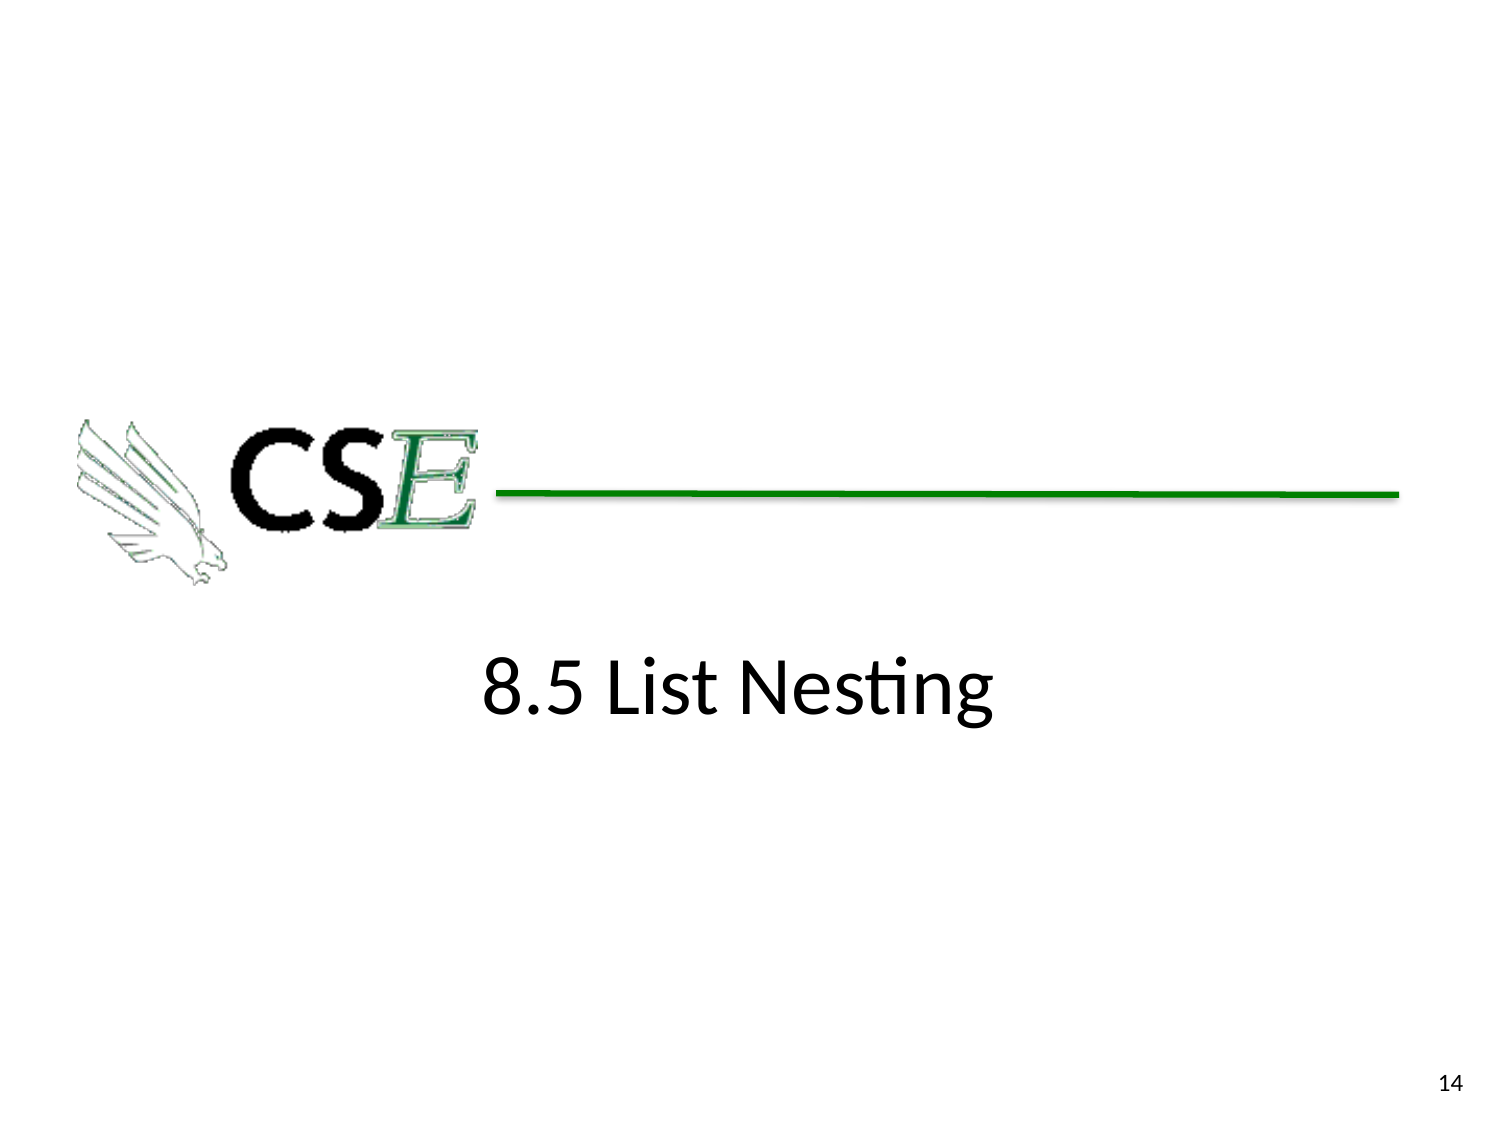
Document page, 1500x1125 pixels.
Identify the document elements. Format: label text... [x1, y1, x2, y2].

title 8.5 List Nesting [77, 587, 1400, 776]
picture [76, 418, 478, 588]
slide_number 14 [1418, 1051, 1479, 1112]
